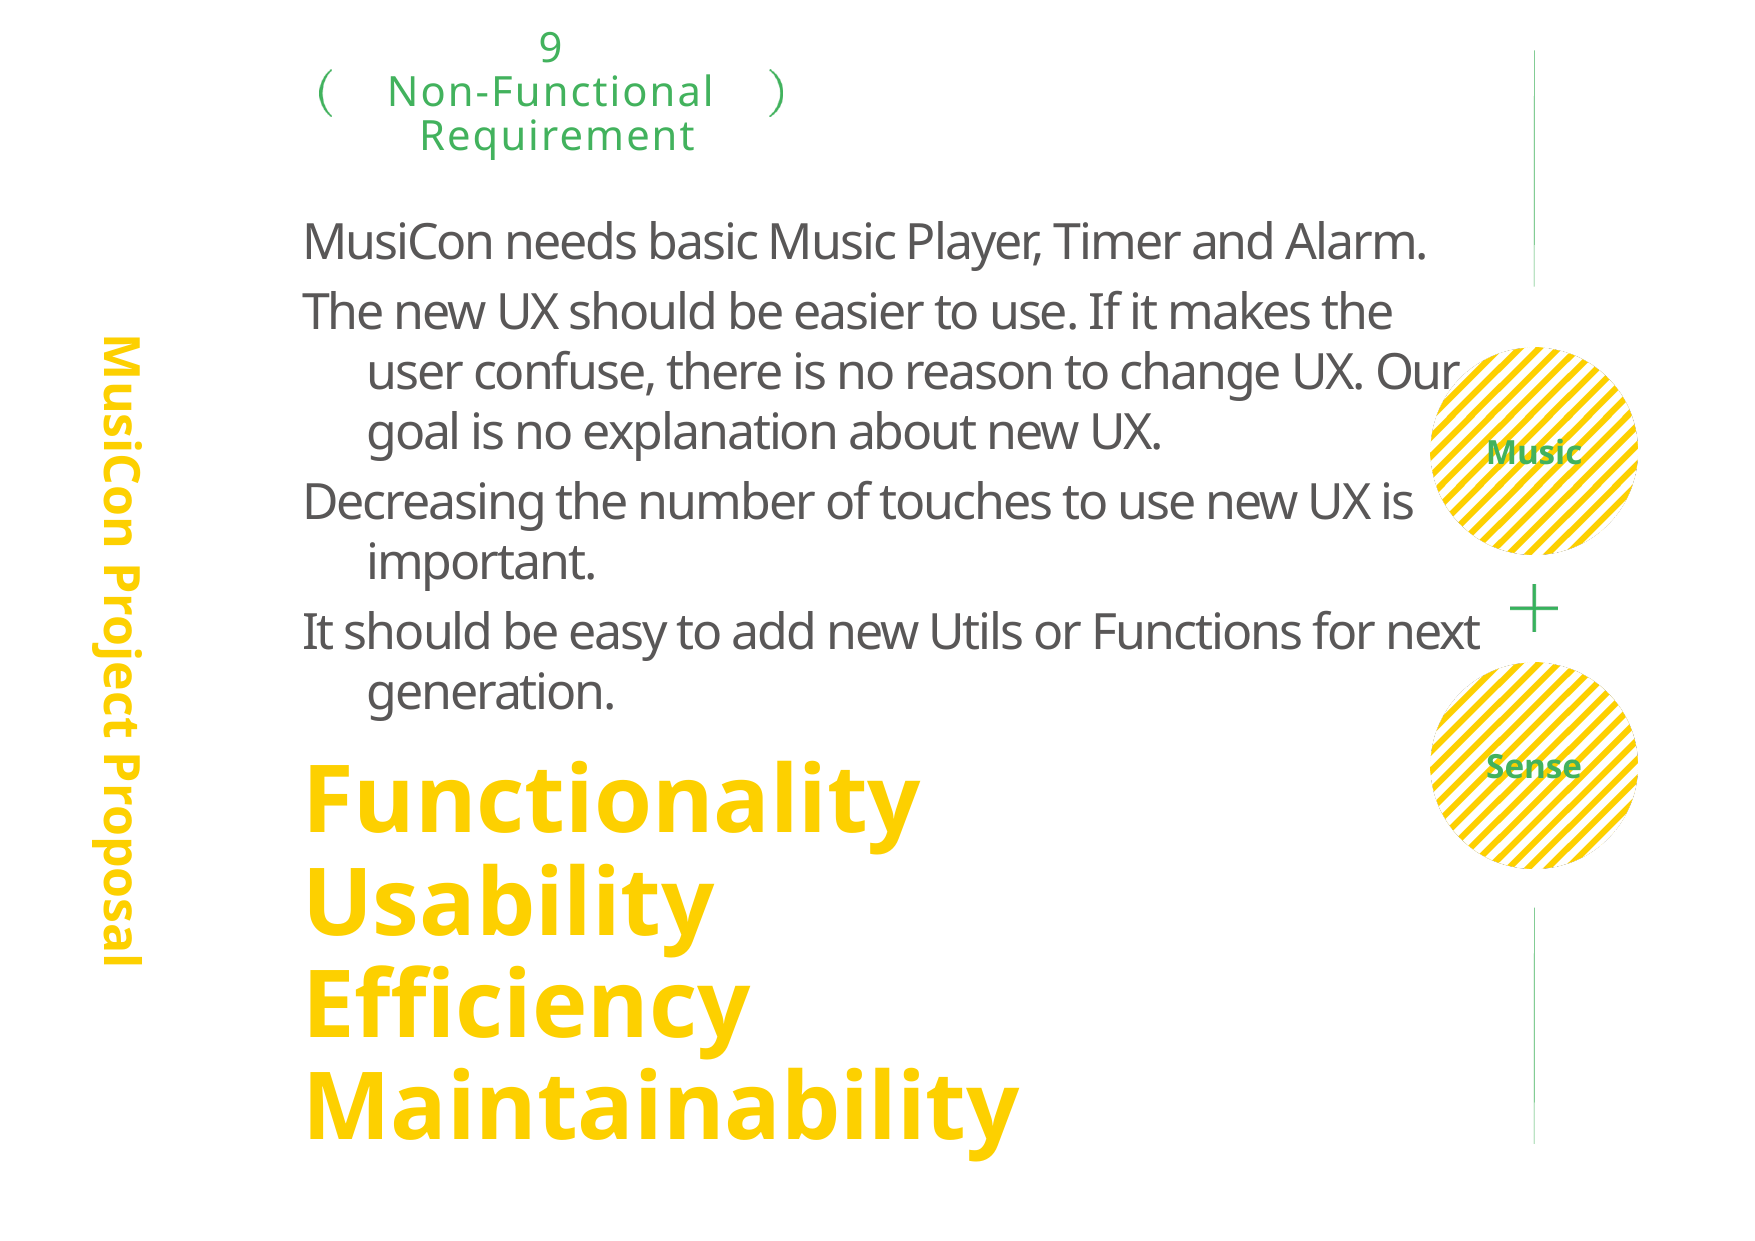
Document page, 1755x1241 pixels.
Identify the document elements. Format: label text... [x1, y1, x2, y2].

list MusiCon Project Proposal [67, 209, 151, 1034]
picture [1430, 661, 1638, 869]
list 9 Non-Functional Requirement [302, 35, 800, 154]
list MusiCon needs basic Music Player, Timer and Alarm. The new UX should be easier to use. If it makes the user confuse, there is no reason to change UX. Our goal is no explanation about new UX. Decreasing the number of touches to use new UX is important. It should be easy to add new Utils or Functions for next generation. [302, 209, 1484, 632]
picture [1510, 584, 1558, 632]
list Functionality Usability Efficiency Maintainability [302, 768, 1484, 1223]
picture [1430, 347, 1638, 555]
